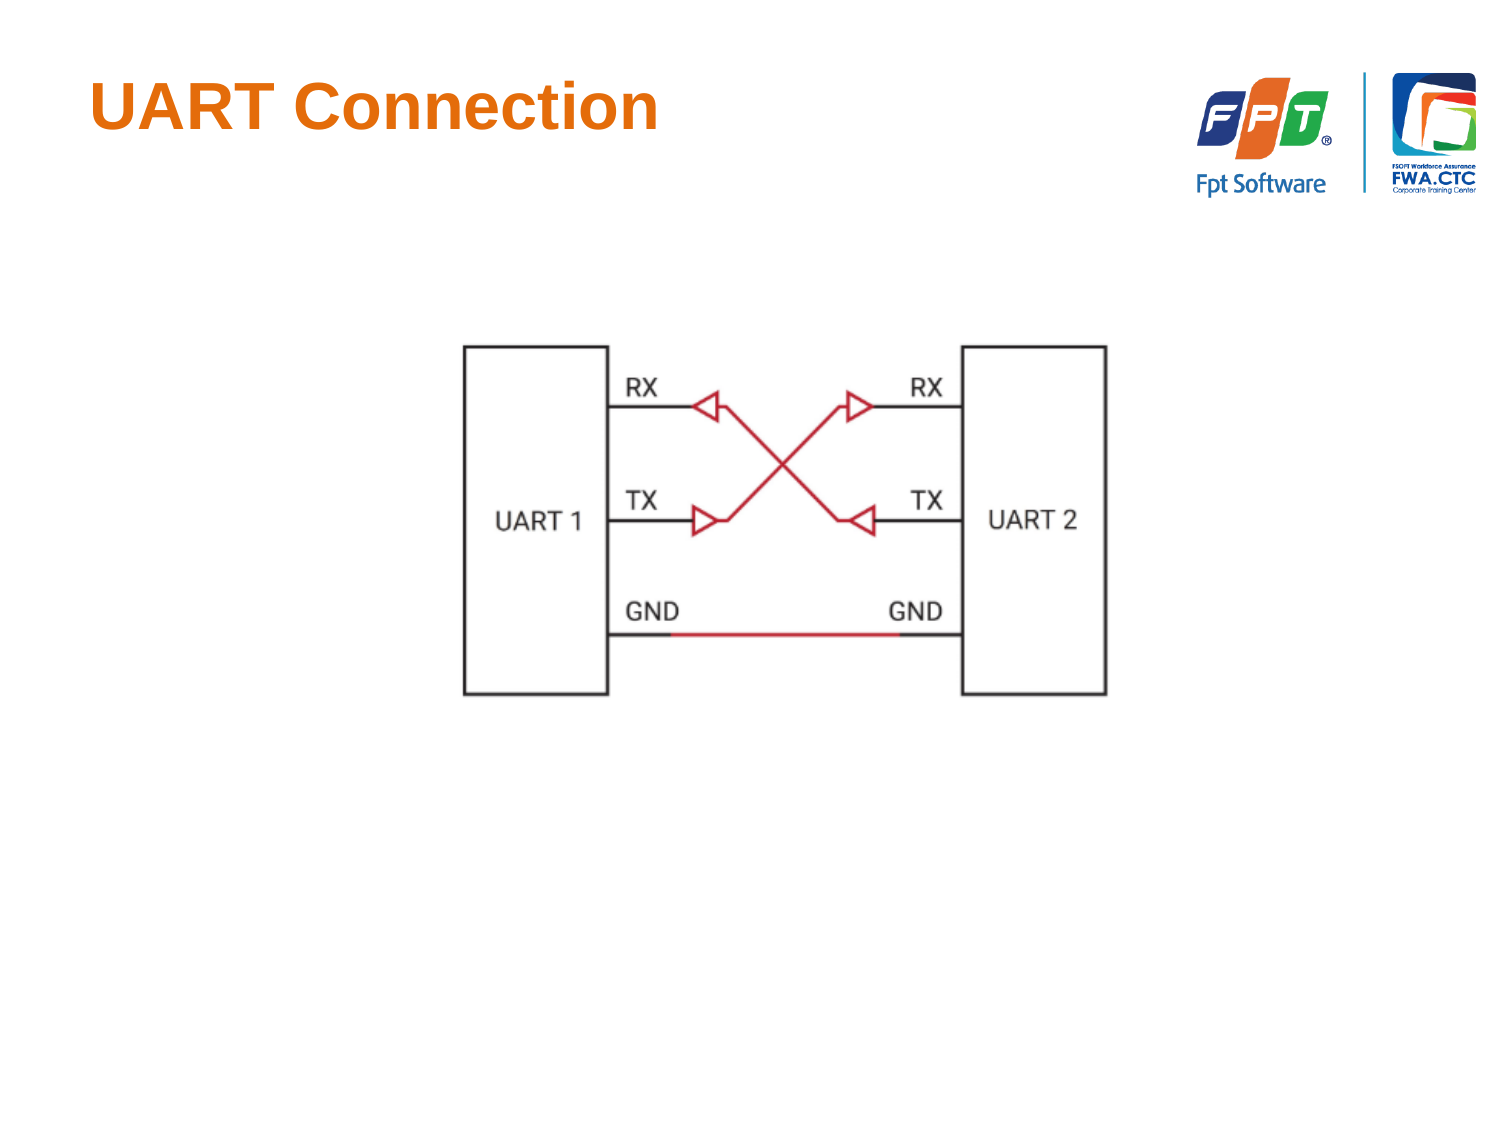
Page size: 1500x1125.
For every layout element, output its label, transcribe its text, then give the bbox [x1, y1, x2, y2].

picture [454, 337, 1117, 707]
picture [1176, 54, 1500, 216]
text_box UART Connection [74, 0, 1425, 150]
